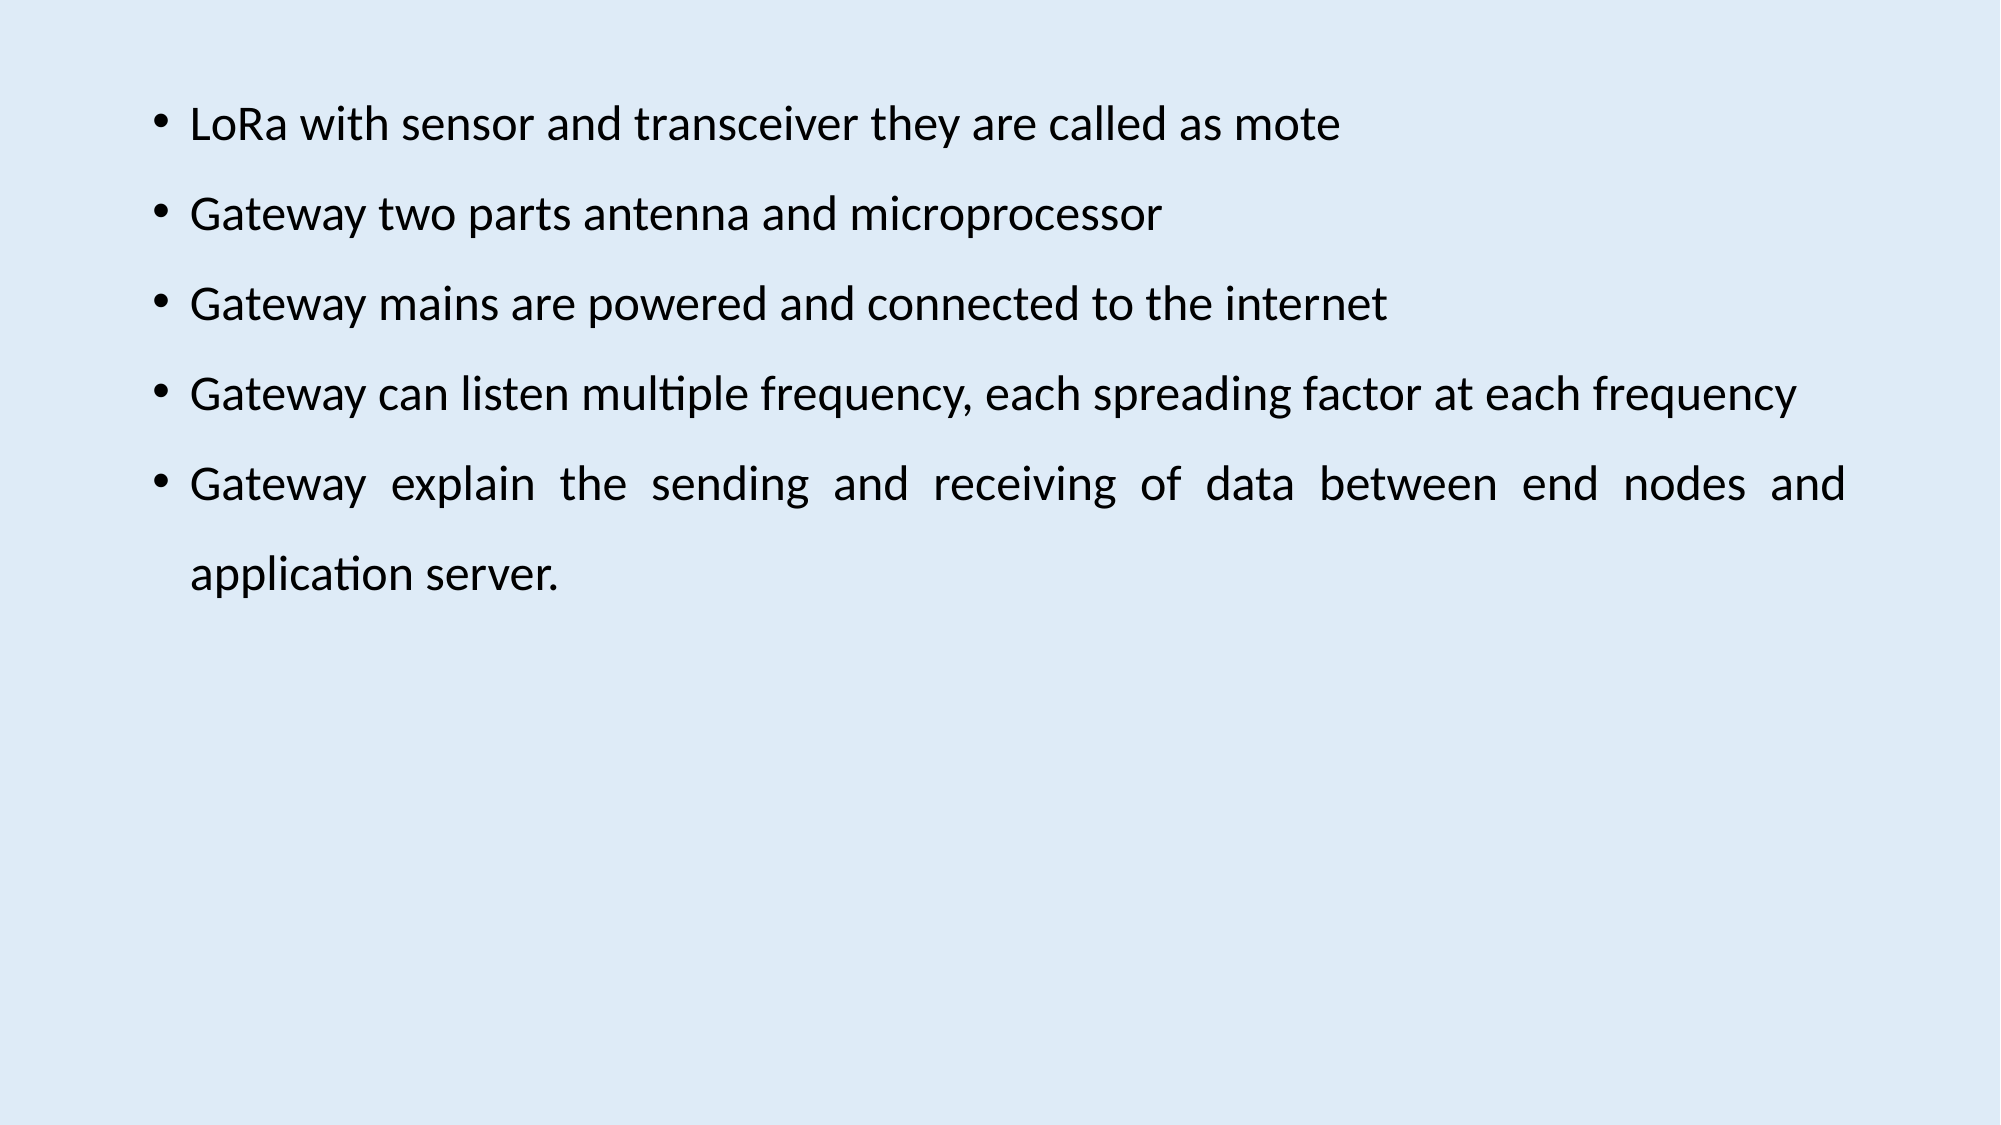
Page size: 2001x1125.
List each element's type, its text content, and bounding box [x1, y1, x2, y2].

list LoRa with sensor and transceiver they are called as mote Gateway two parts antenna and microprocessor Gateway mains are powered and connected to the internet Gateway can listen multiple frequency, each spreading factor at each frequency Gateway explain the sending and receiving of data between end nodes and application server. [137, 53, 1863, 1096]
